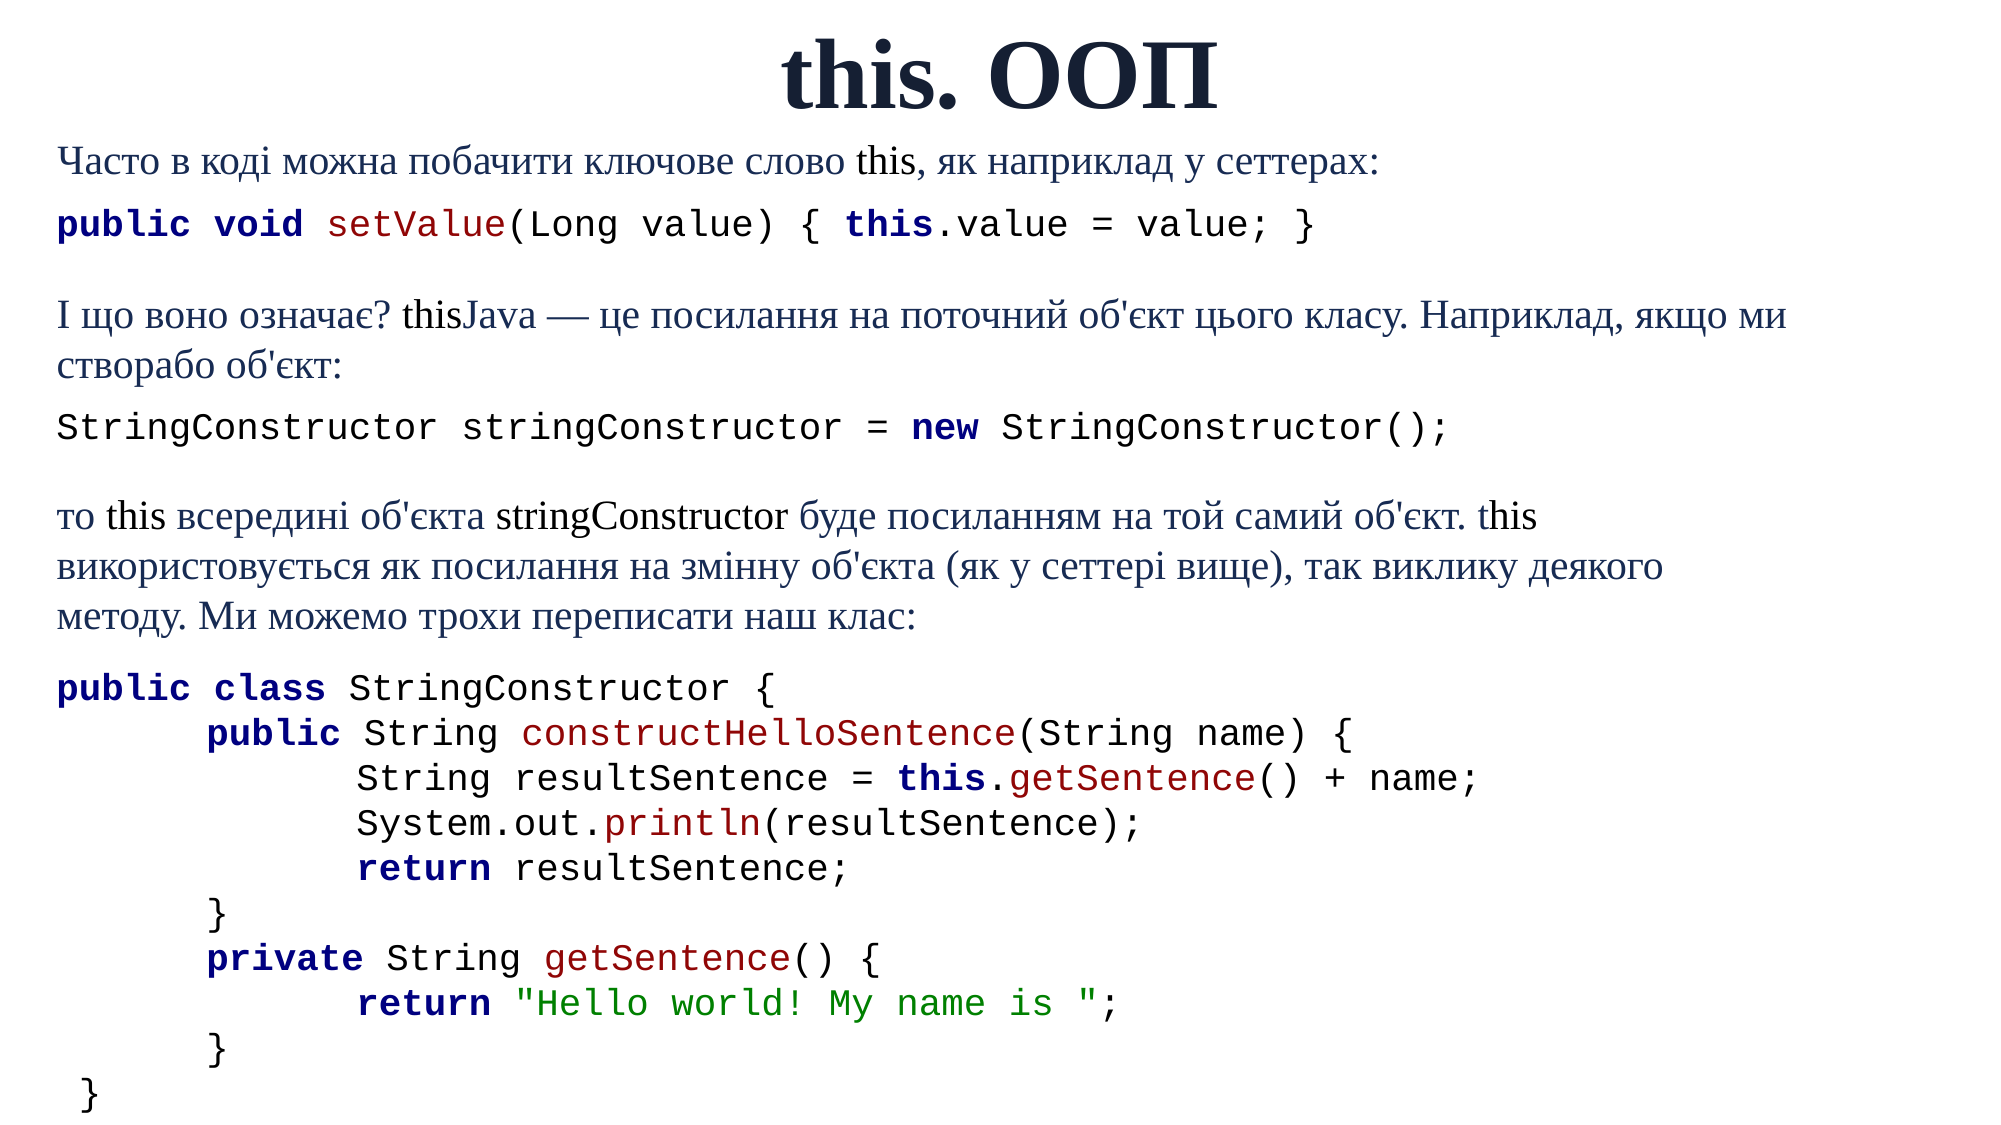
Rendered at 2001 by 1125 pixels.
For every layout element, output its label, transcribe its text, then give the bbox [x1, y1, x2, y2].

text_box public void setValue(Long value) { this.value = value; } [41, 191, 1672, 252]
text_box this. ООП [0, 1, 2000, 137]
text_box то this всередині об'єкта stringConstructor буде посиланням на той самий об'єкт. this використовується як посилання на змінну об'єкта (як у сеттері вище), так виклику деякого методу. Ми можемо трохи переписати наш клас: [41, 479, 1721, 645]
text_box Часто в коді можна побачити ключове слово this, як наприклад у сеттерах: [42, 125, 1959, 191]
text_box public class StringConstructor { public String constructHelloSentence(String name) { String resultSentence = this.getSentence() + name; System.out.println(resultSentence); return resultSentence; } private String getSentence() { return "Hello world! My name is "; } } [41, 655, 1607, 1121]
text_box StringConstructor stringConstructor = new StringConstructor(); [41, 394, 1705, 455]
text_box І що воно означає? thisJava — це посилання на поточний об'єкт цього класу. Наприклад, якщо ми створабо об'єкт: [41, 279, 1934, 395]
